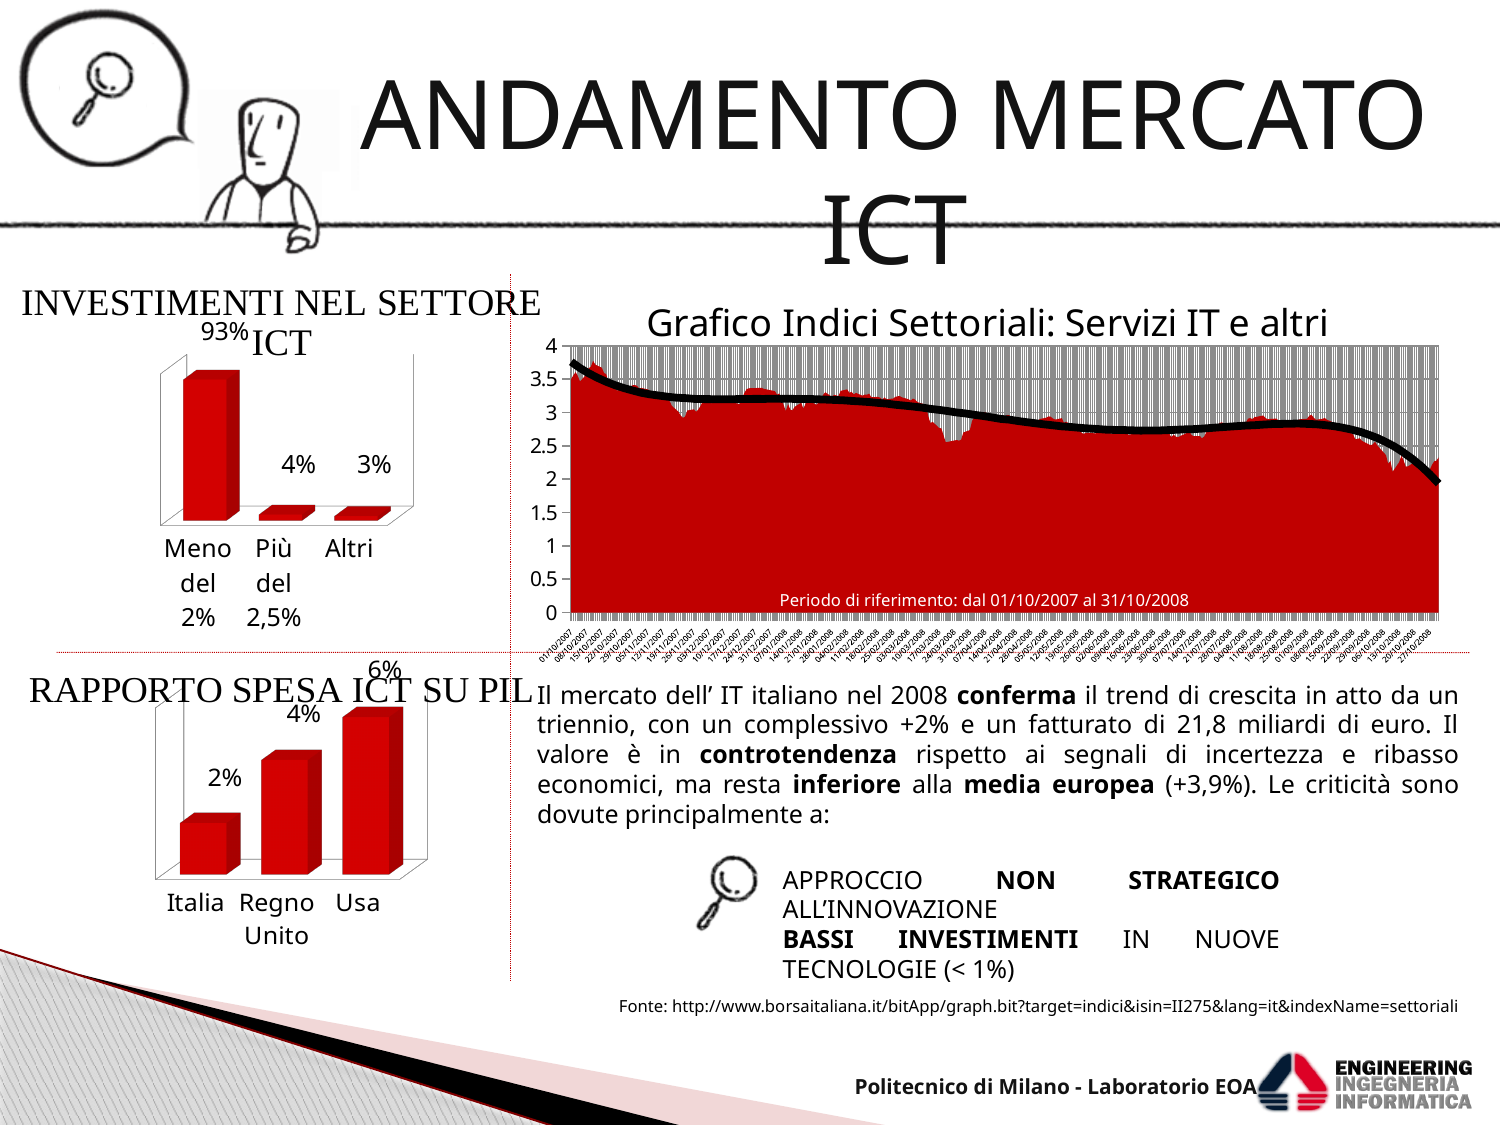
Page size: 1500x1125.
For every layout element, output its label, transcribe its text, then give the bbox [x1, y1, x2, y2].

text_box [839, 1047, 1474, 1115]
picture [0, 0, 1500, 266]
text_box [665, 825, 1296, 952]
chart [0, 268, 1475, 1007]
text_box Fonte: http://www.borsaitaliana.it/bitApp/graph.bit?target=indici&isin=II275&lang=it&indexName=settoriali [534, 988, 1475, 1023]
text_box Il mercato dell’ IT italiano nel 2008 conferma il trend di crescita in atto da un triennio, con un complessivo +2% e un fatturato di 21,8 miliardi di euro. Il valore è in controtendenza rispetto ai segnali di incertezza e ribasso economici, ma resta inferiore alla media europea (+3,9%). Le criticità sono dovute principalmente a: [619, 674, 1475, 837]
